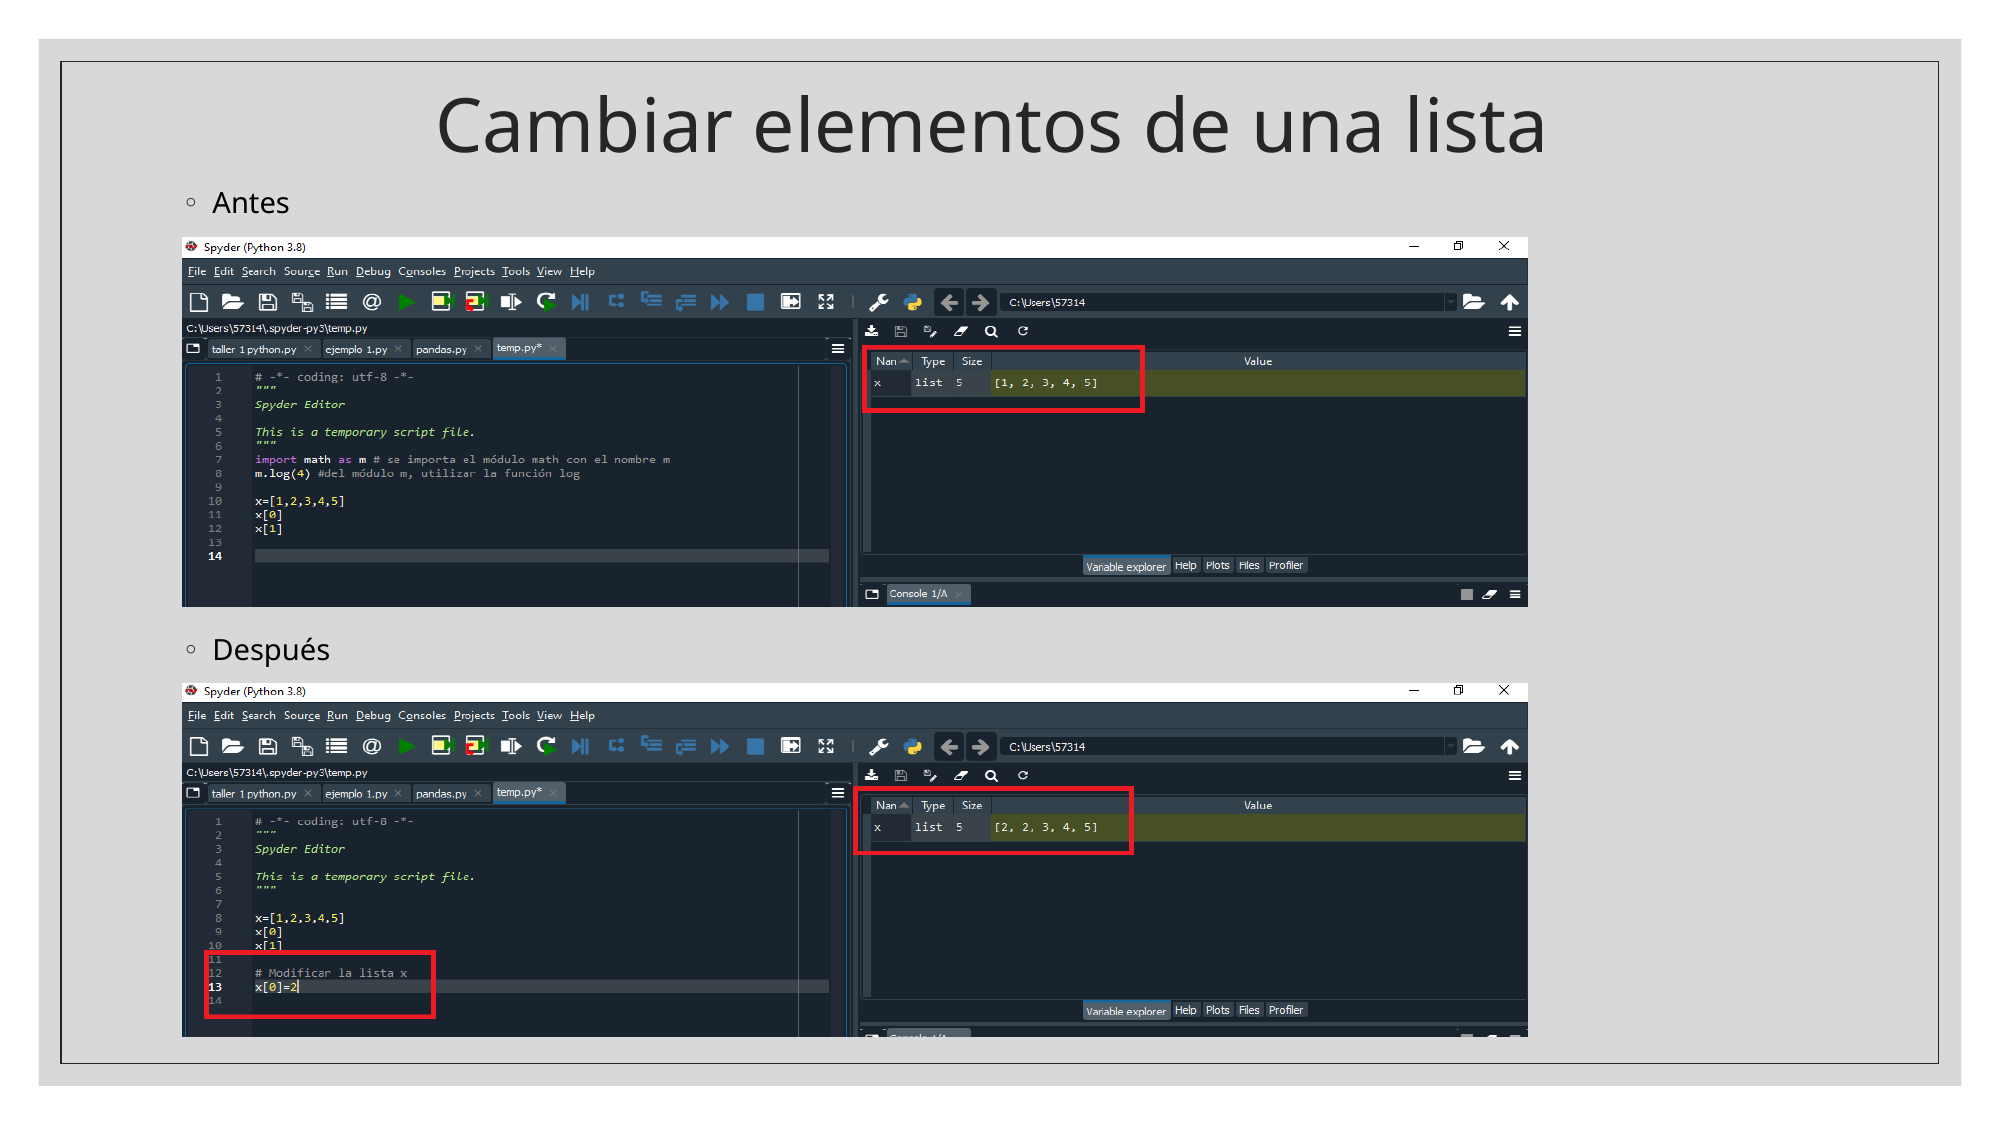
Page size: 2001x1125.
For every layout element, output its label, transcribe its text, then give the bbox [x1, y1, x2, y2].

text_box Antes [167, 170, 1818, 310]
list Después [167, 617, 1818, 705]
picture [182, 682, 1528, 1037]
picture [182, 237, 1528, 607]
title Cambiar elementos de una lista [167, 77, 1818, 170]
